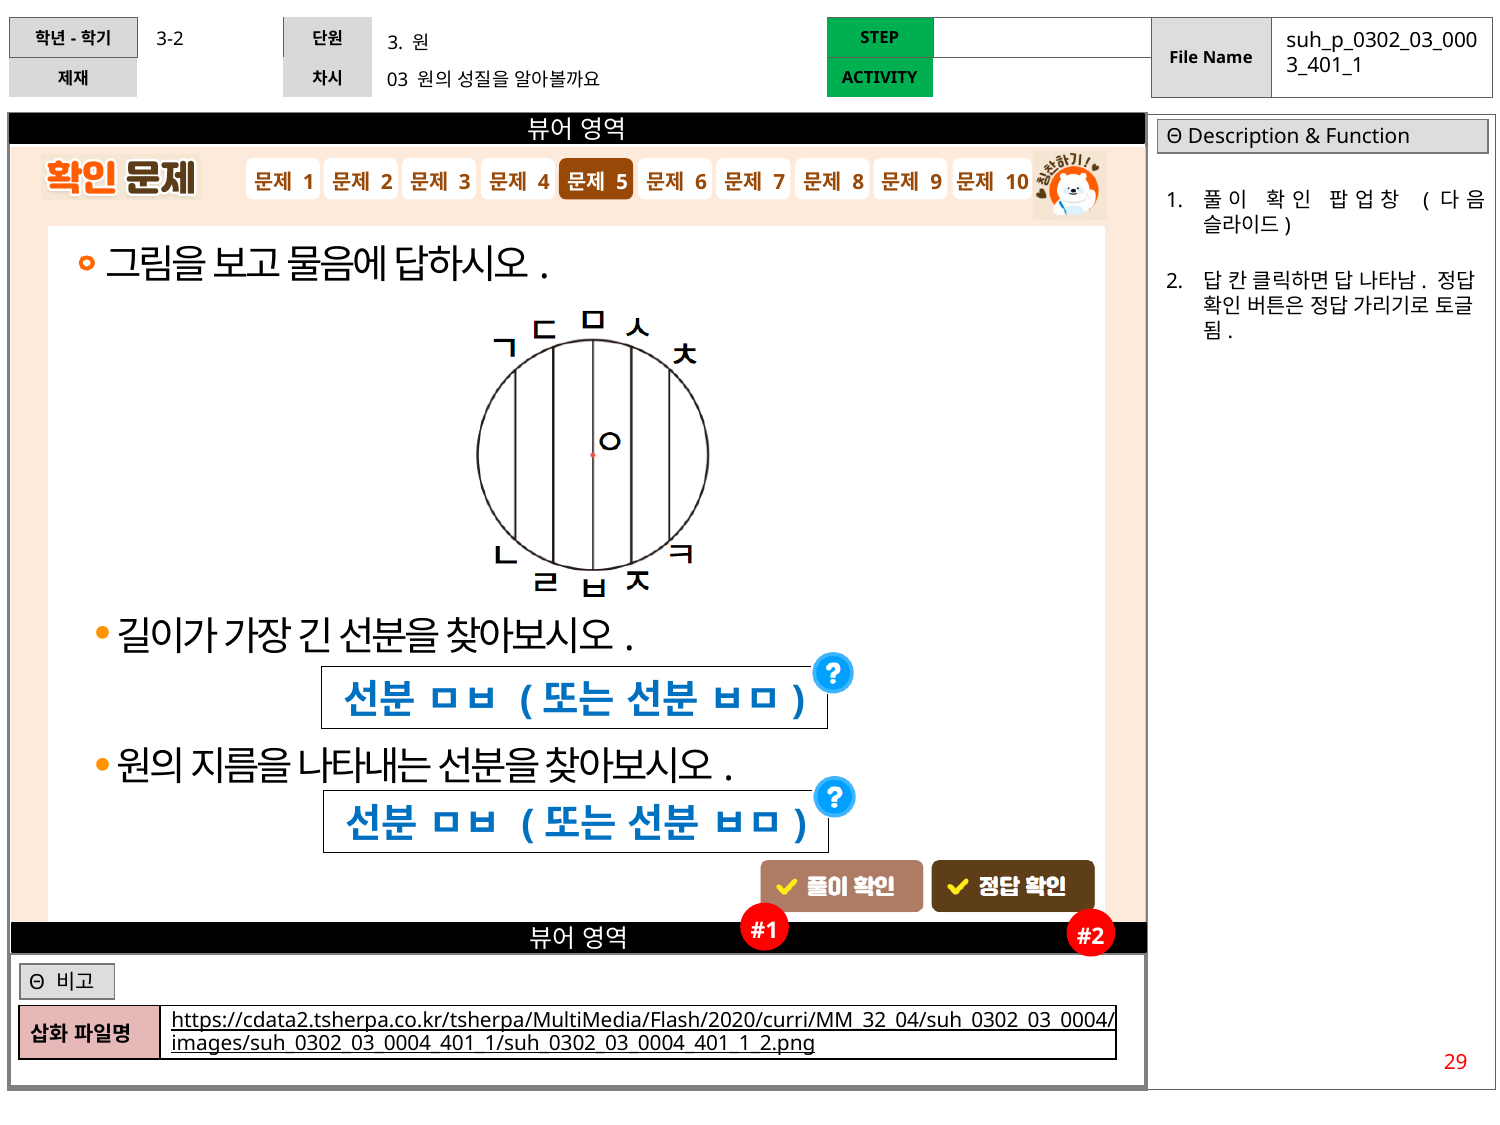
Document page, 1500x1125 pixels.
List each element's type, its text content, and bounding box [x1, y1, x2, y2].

text_box suh_p_0302_03_0003_401_1 [1271, 18, 1500, 84]
text_box 03 원의 성질을 알아볼까요 [372, 60, 821, 96]
text_box 그림을 보고 물음에 답하시오. [90, 231, 1134, 294]
text_box 문제 6 [662, 148, 741, 202]
picture [758, 857, 925, 914]
text_box 선분 ㅁㅂ (또는 선분 ㅂㅁ) [321, 666, 828, 729]
text_box 문제 5 [584, 148, 662, 202]
text_box 문제 10 [977, 148, 1052, 202]
picture [455, 288, 745, 606]
text_box 문제 8 [819, 148, 898, 202]
picture [41, 154, 201, 200]
text_box 문제 4 [474, 148, 584, 202]
table_header 삽화 파일명 [20, 1006, 159, 1058]
text_box 문제 2 [349, 148, 395, 202]
text_box 3-2 [141, 18, 284, 55]
text_box 문제 3 [395, 148, 474, 202]
picture [95, 756, 112, 775]
text_box 길이가 가장 긴 선분을 찾아보시오. [72, 603, 1116, 666]
picture [95, 624, 112, 643]
picture [930, 857, 1097, 913]
text_box 문제 7 [741, 148, 819, 202]
text_box #2 [1064, 908, 1118, 959]
picture [1033, 151, 1107, 220]
text_box 문제 9 [898, 148, 977, 202]
text_box #1 [738, 903, 791, 953]
text_box 3. 원 [372, 23, 828, 48]
text_box 선분 ㅁㅂ (또는 선분 ㅂㅁ) [323, 790, 829, 853]
text_box 풀이 확인 팝업창 (다음 슬라이드) 답 칸 클릭하면 답 나타남. 정답 확인 버튼은 정답 가리기로 토글 됨. [1151, 179, 1500, 350]
table_header Θ Description & Function [1158, 120, 1487, 152]
text_box 문제 1 [239, 148, 349, 202]
picture [812, 774, 856, 818]
table_header https://cdata2.tsherpa.co.kr/tsherpa/MultiMedia/Flash/2020/curri/MM_32_04/suh_0302_03_0004/images/suh_0302_03_0004_401_1/suh_0302_03_0004_401_1_2.png [161, 1006, 1115, 1058]
picture [810, 650, 854, 694]
picture [76, 252, 96, 274]
text_box 원의 지름을 나타내는 선분을 찾아보시오. [72, 733, 1116, 796]
